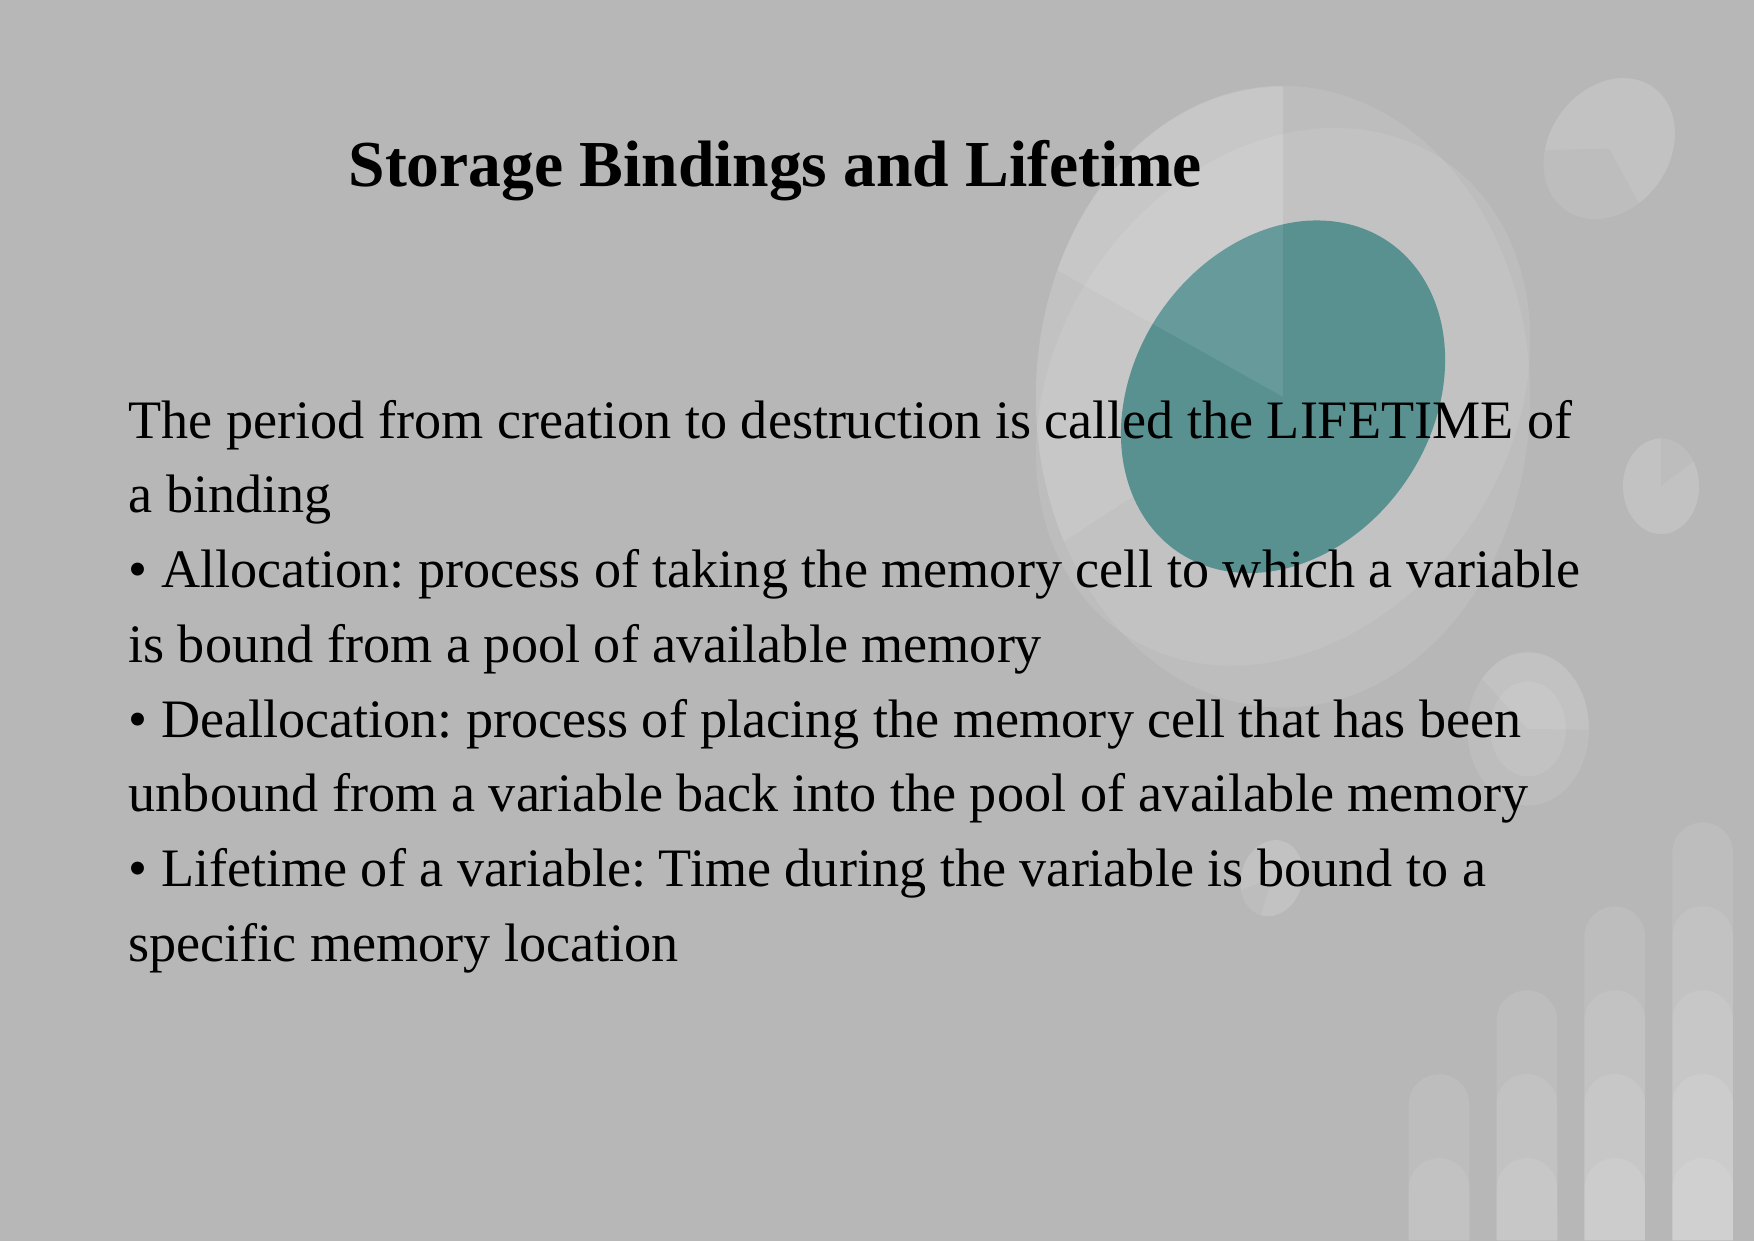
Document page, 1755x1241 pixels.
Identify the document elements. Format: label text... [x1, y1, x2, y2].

text_box [164, 86, 1625, 203]
text_box The period from creation to destruction is called the LIFETIME of a binding • Allocation: process of taking the memory cell to which a variable is bound from a pool of available memory • Deallocation: process of placing the memory cell that has been unbound from a variable back into the pool of available memory • Lifetime of a variable: Time during the variable is bound to a specific memory location [113, 359, 1600, 987]
text_box Storage Bindings and Lifetime [84, 106, 1465, 215]
